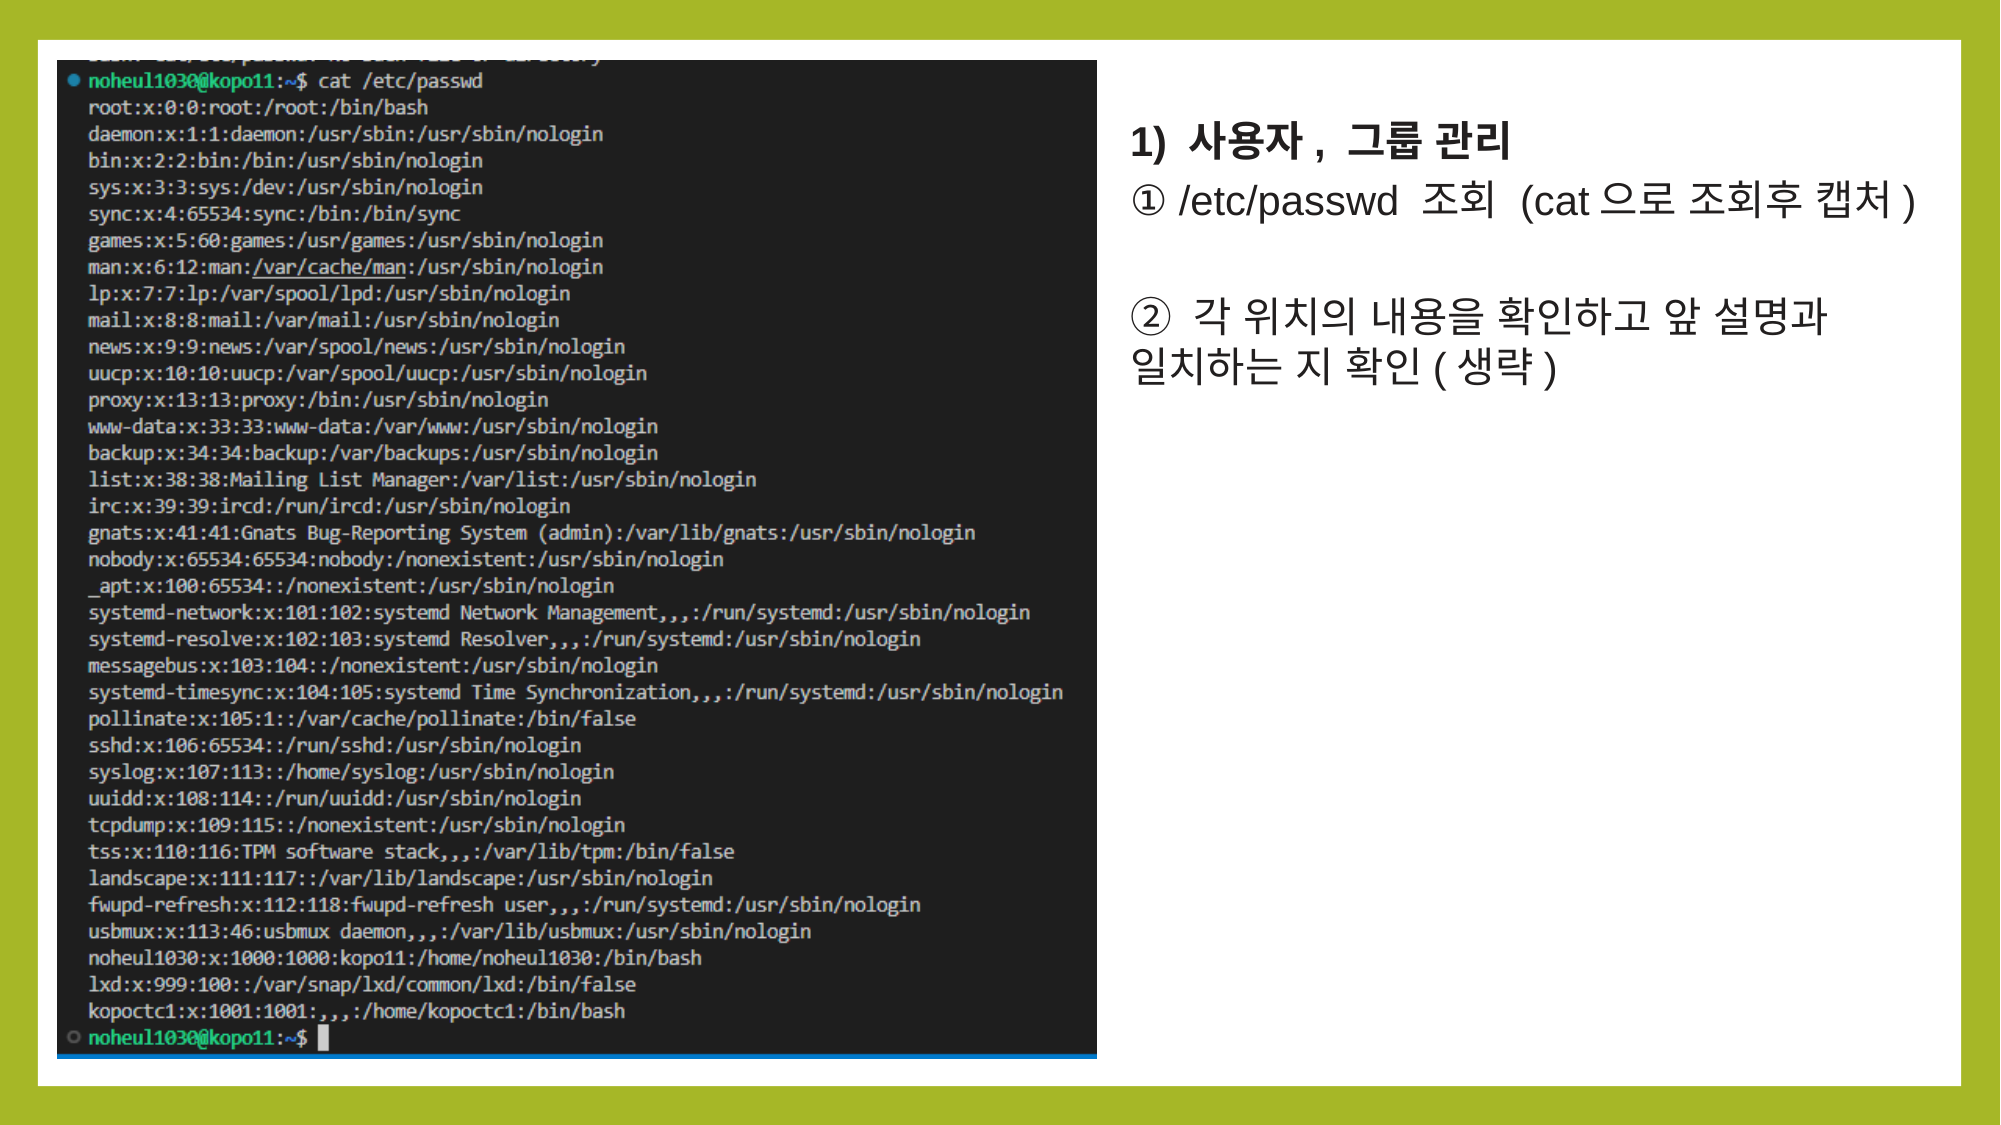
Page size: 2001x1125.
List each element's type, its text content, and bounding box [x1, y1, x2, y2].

picture [56, 60, 1097, 1060]
text_box 1) 사용자, 그룹 관리 ① /etc/passwd 조회 (cat으로 조회후 캡처) ② 각 위치의 내용을 확인하고 앞 설명과 일치하는 지 확인(생략) [1115, 107, 1976, 457]
